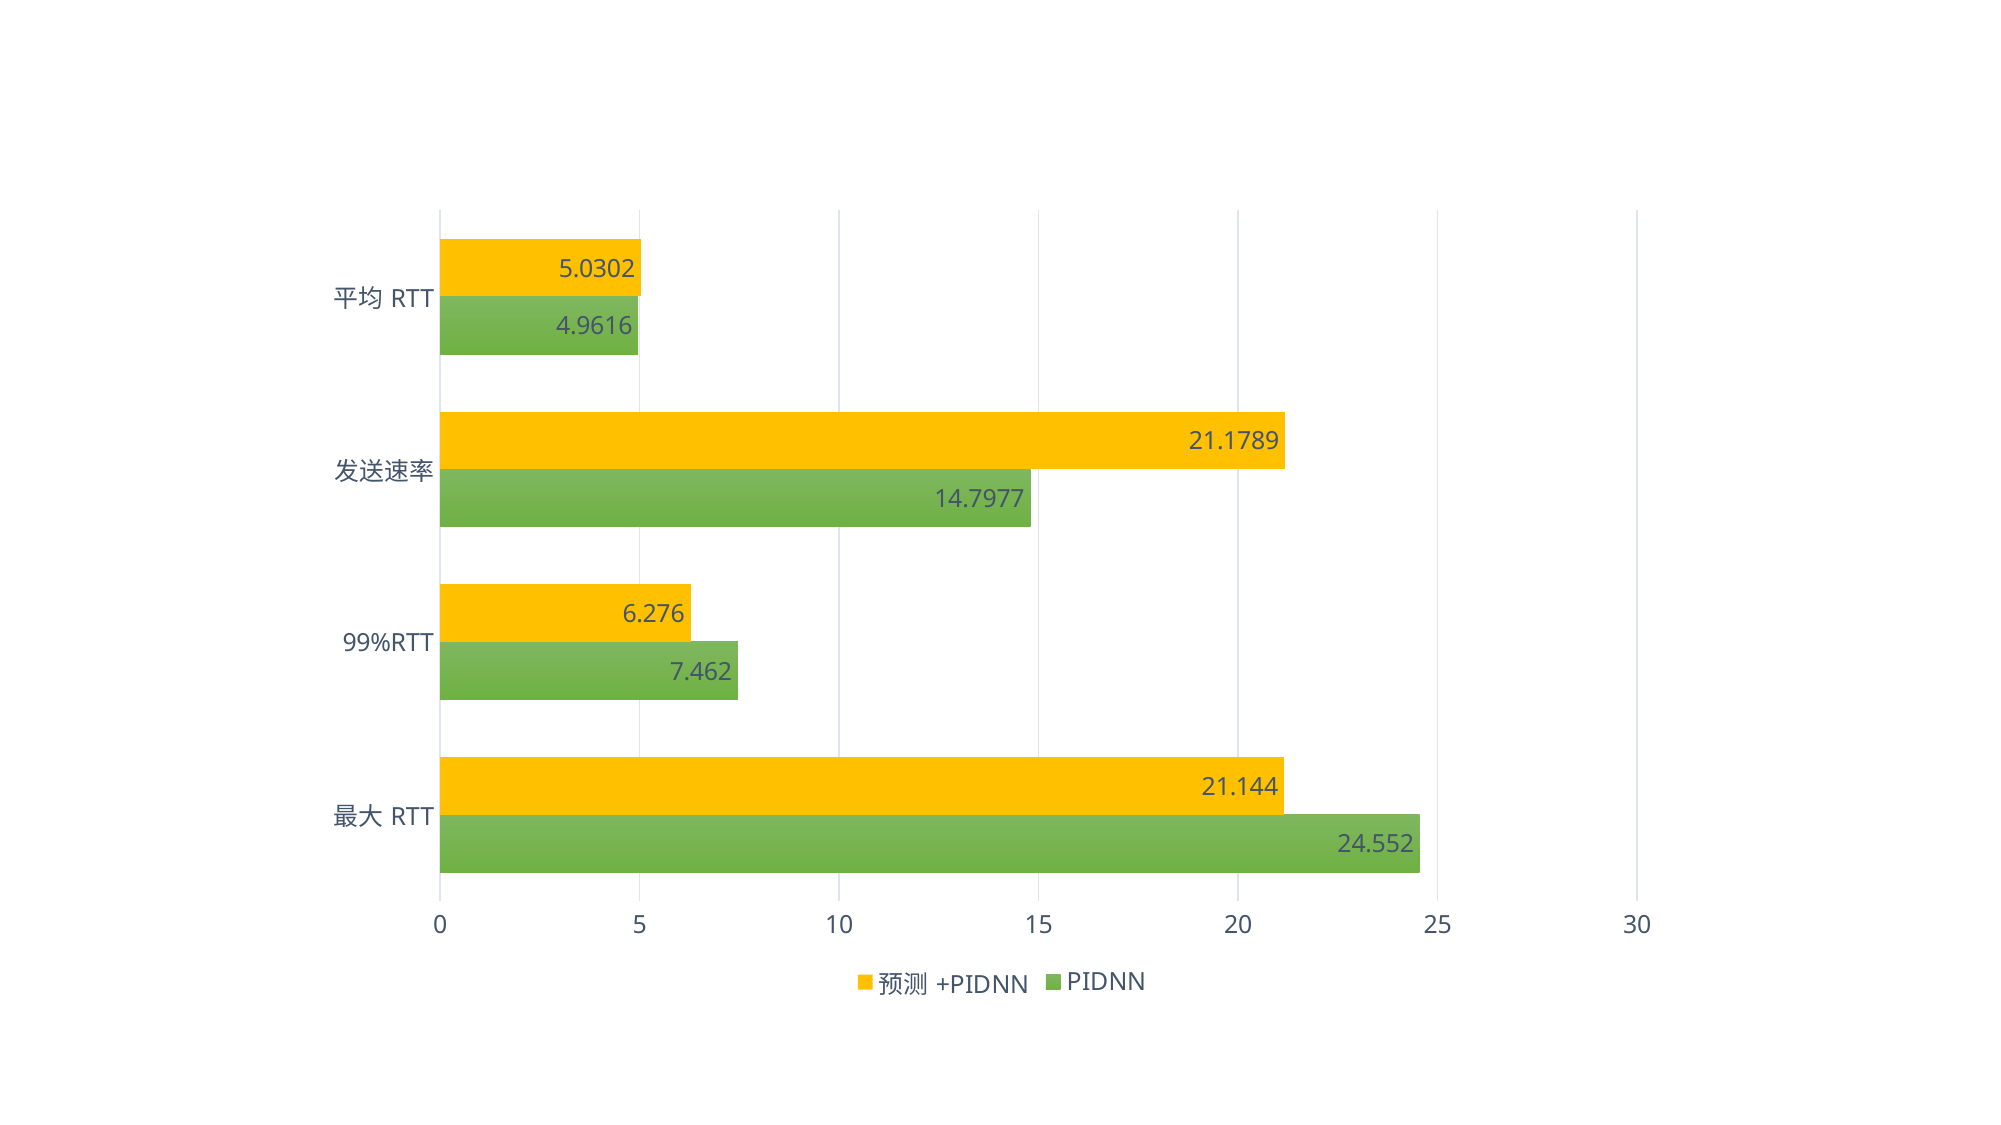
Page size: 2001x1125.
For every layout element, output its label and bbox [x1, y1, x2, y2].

chart [333, 117, 1667, 1007]
